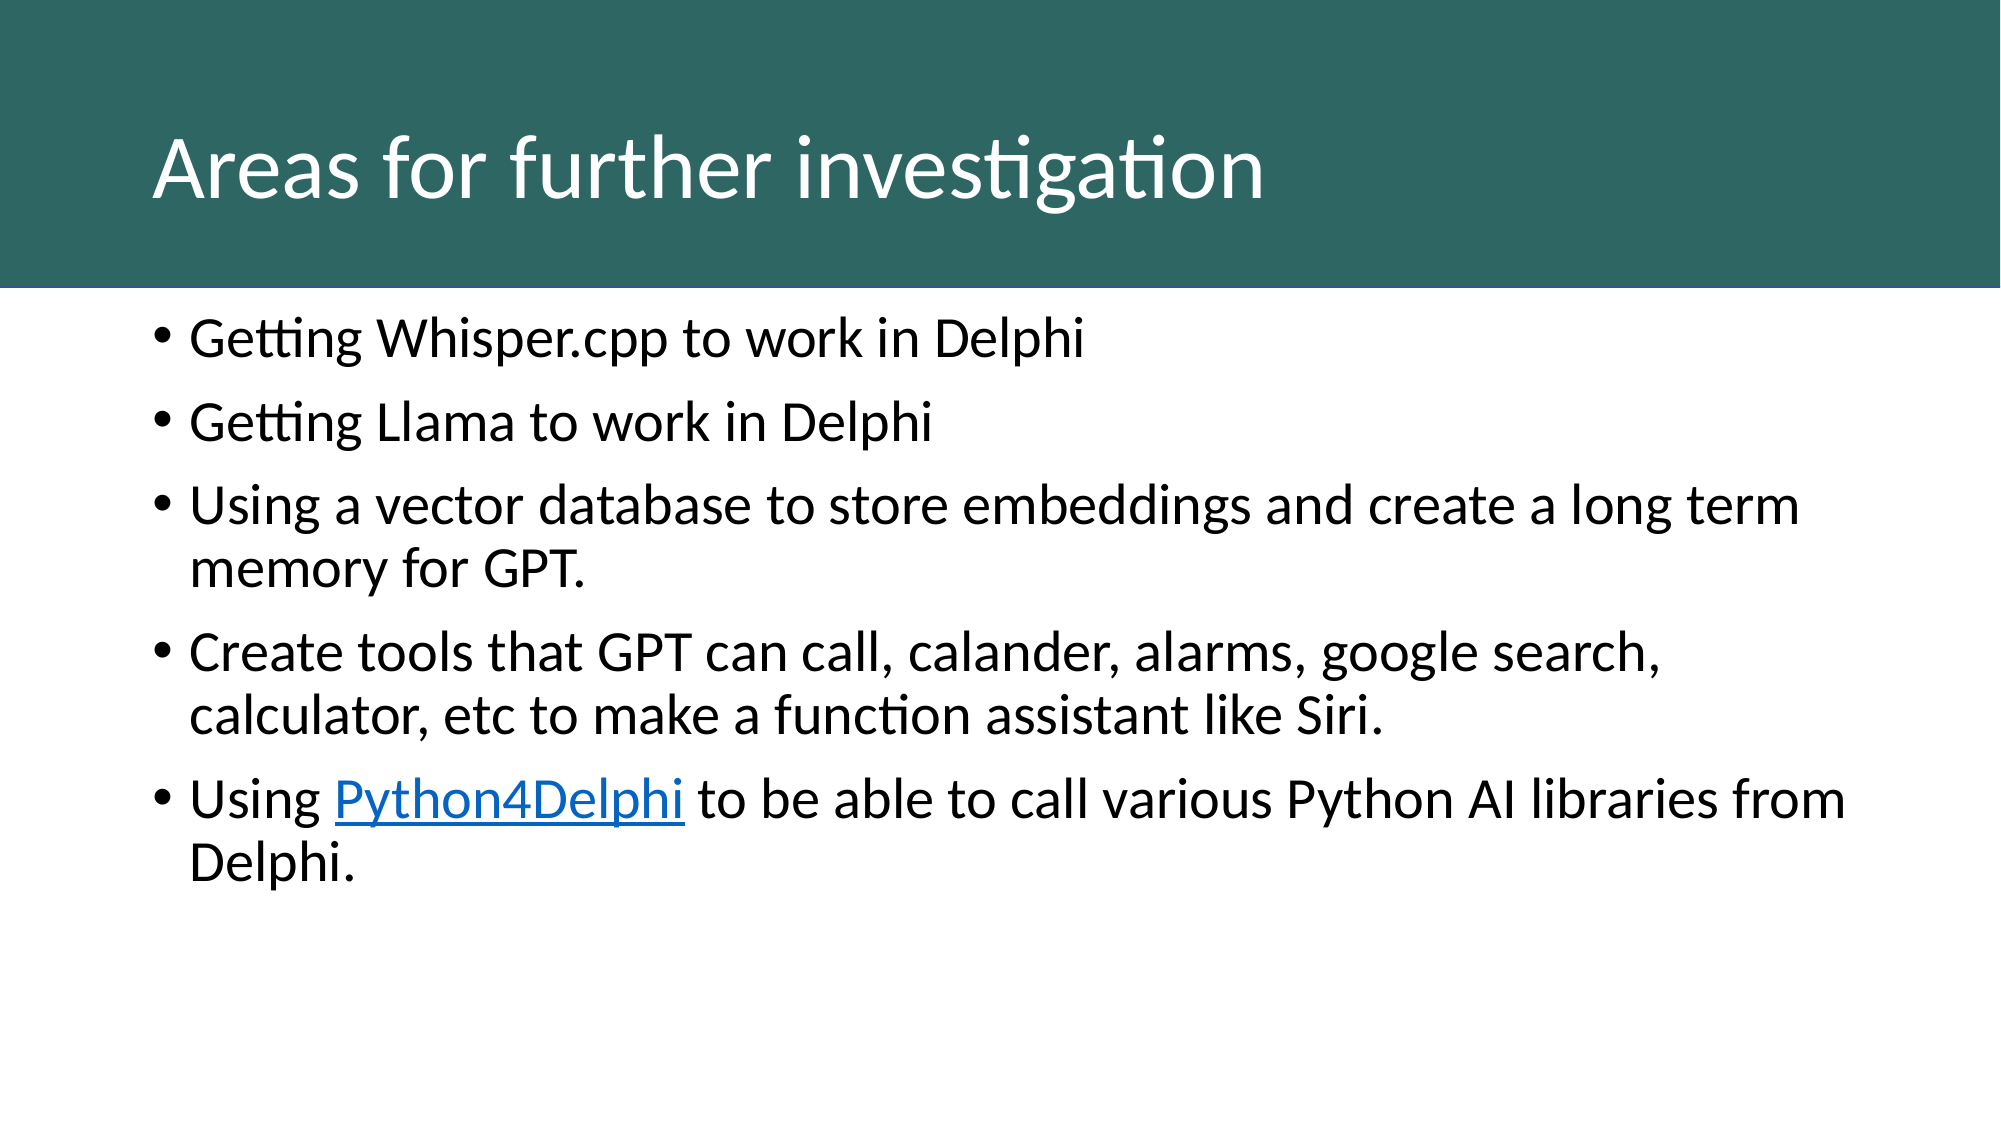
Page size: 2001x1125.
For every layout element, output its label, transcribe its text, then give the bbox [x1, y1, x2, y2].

title Areas for further investigation [137, 59, 1863, 278]
list Getting Whisper.cpp to work in Delphi Getting Llama to work in Delphi Using a vector database to store embeddings and create a long term memory for GPT. Create tools that GPT can call, calander, alarms, google search, calculator, etc to make a function assistant like Siri. Using Python4Delphi to be able to call various Python AI libraries from Delphi. [137, 299, 1863, 1014]
